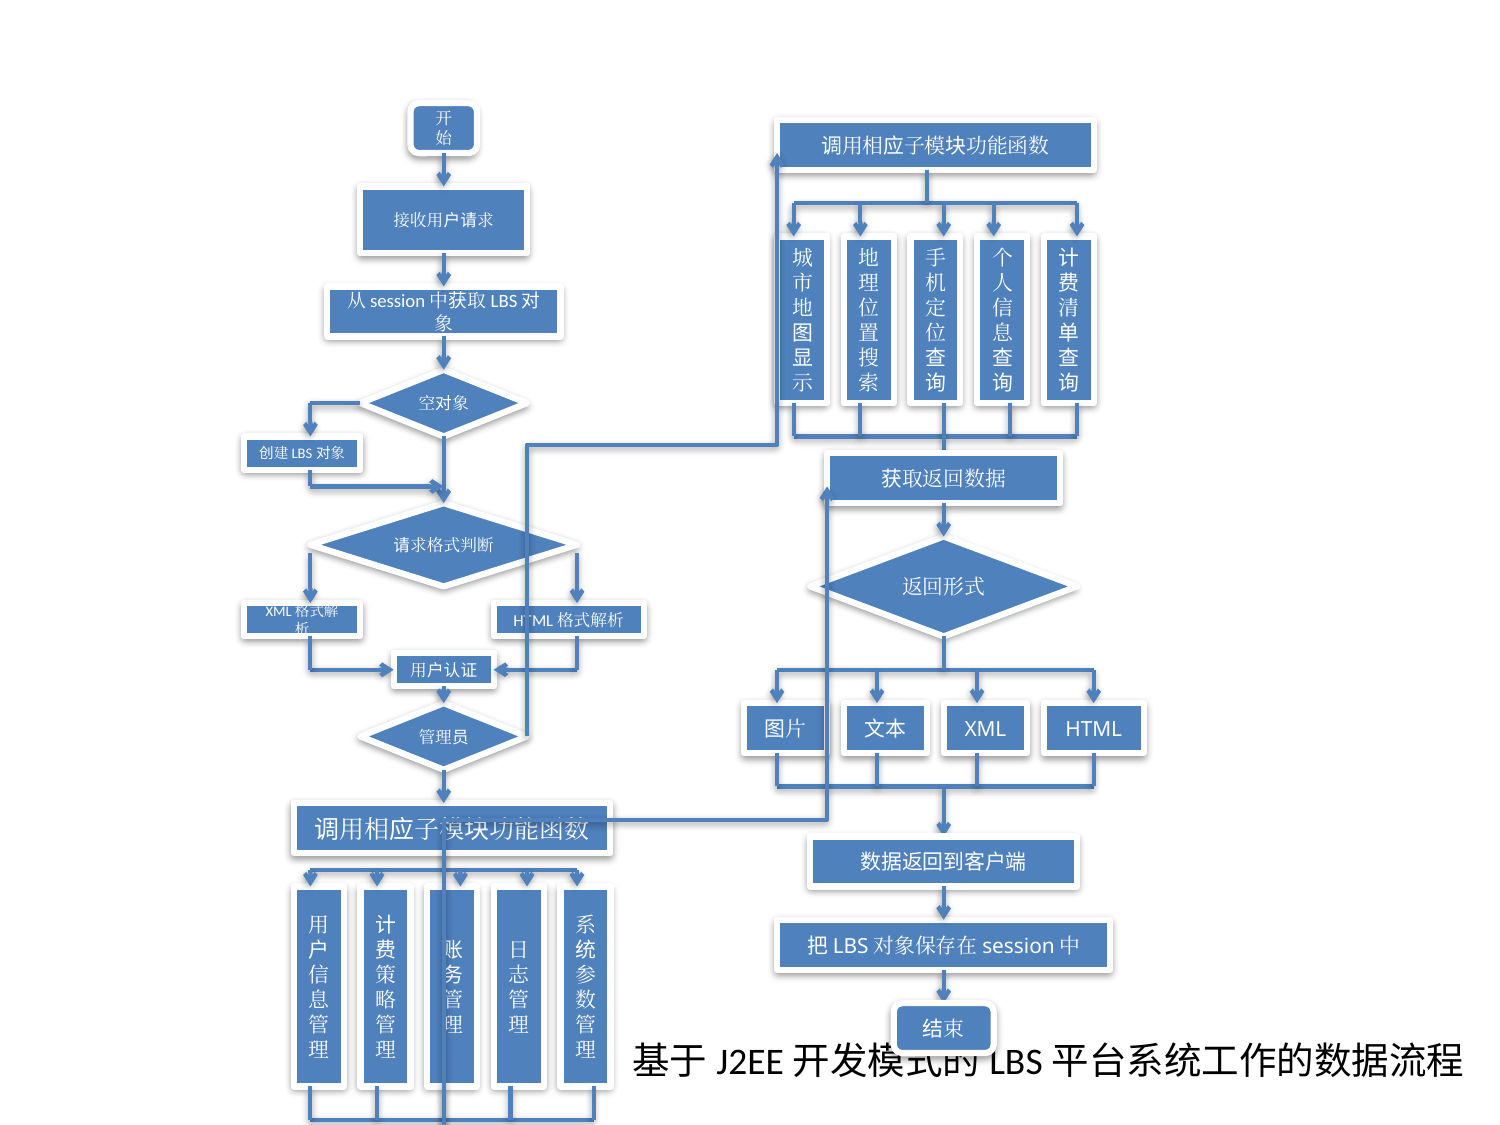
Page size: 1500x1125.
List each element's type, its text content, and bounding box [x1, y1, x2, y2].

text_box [243, 102, 1144, 1125]
text_box 基于J2EE开发模式的LBS平台系统工作的数据流程 [1148, 1030, 1488, 1090]
